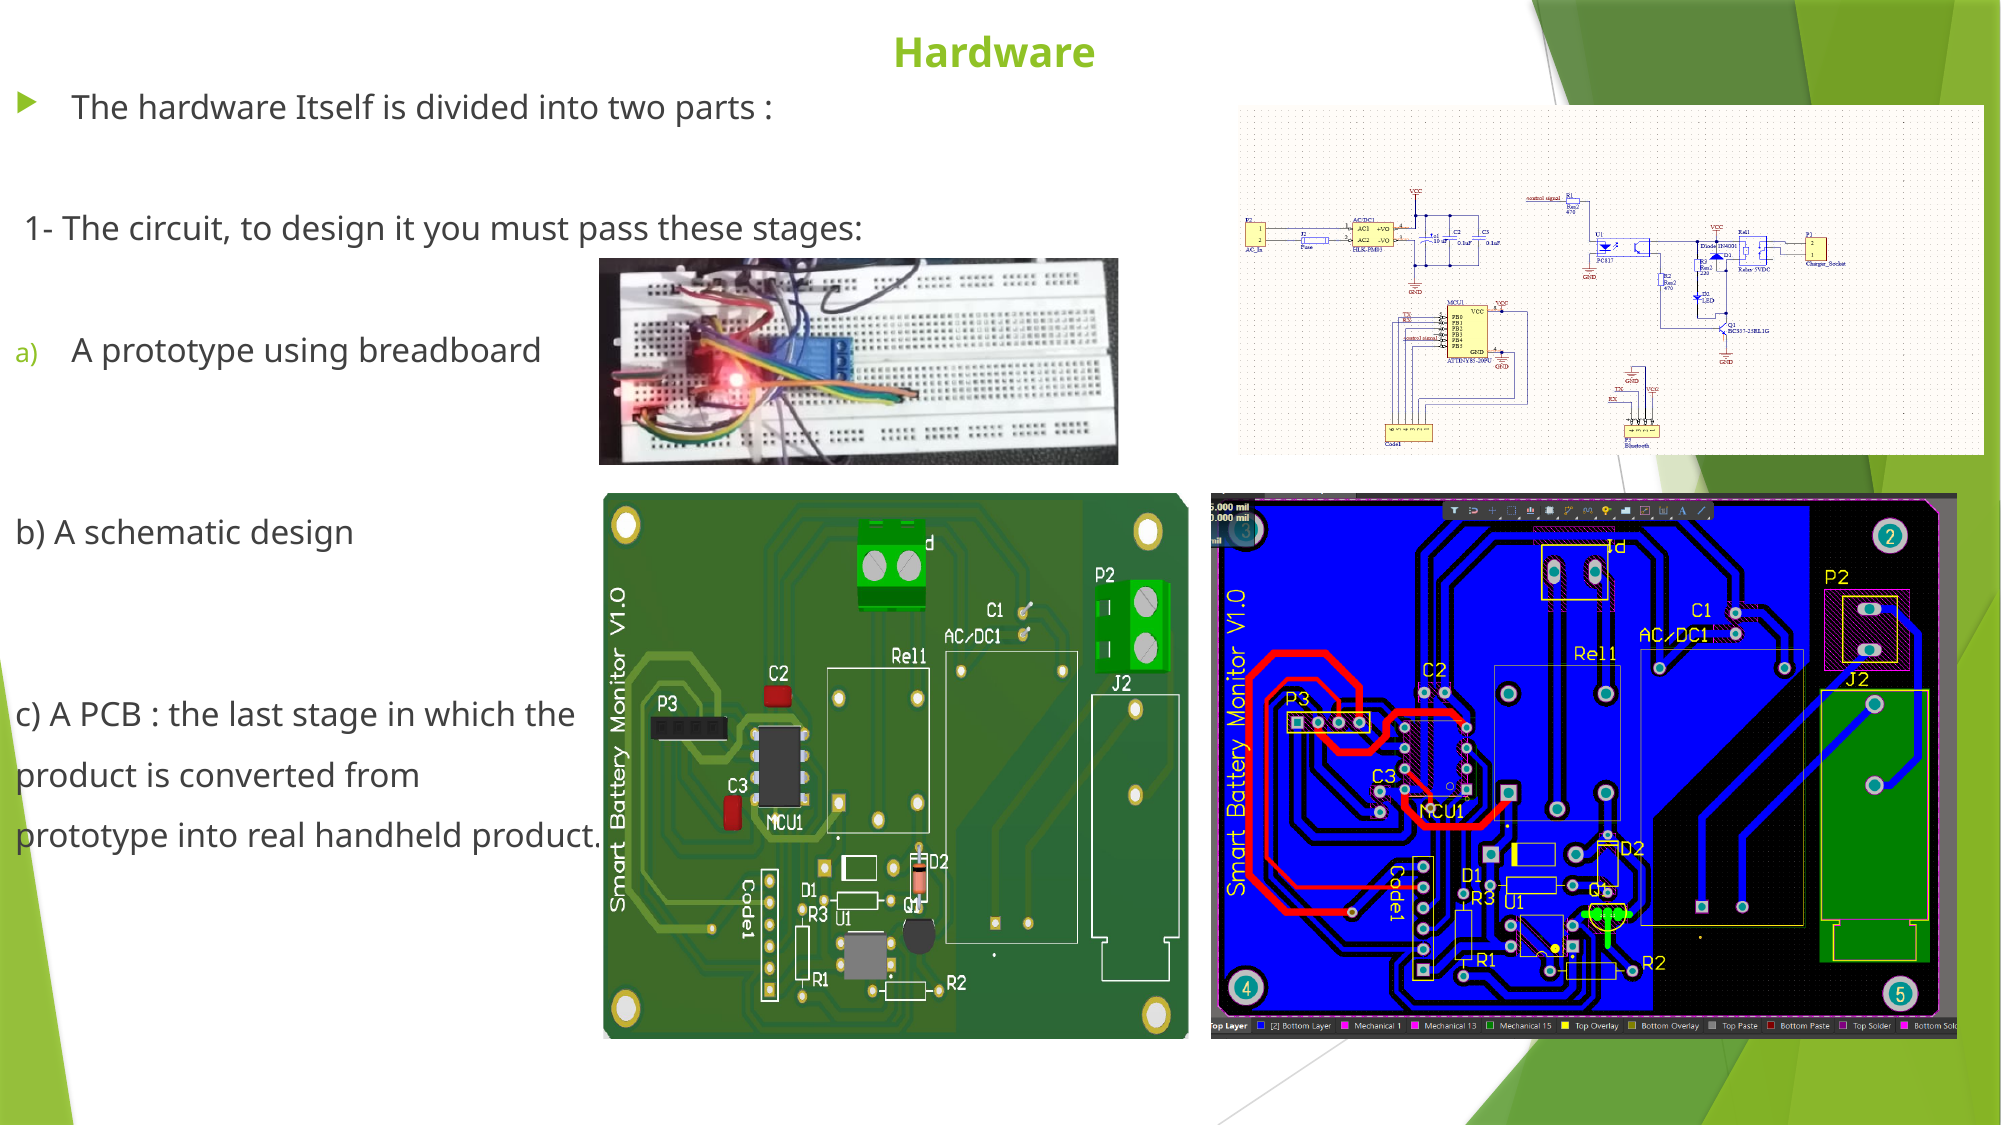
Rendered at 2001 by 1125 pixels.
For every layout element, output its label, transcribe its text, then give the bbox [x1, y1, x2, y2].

picture [598, 100, 1191, 1040]
title Hardware [137, 19, 1863, 78]
picture [1237, 104, 1984, 456]
list The hardware Itself is divided into two parts : 1- The circuit, to design it you must pass these stages: A prototype using breadboard b) A schematic design c) A PCB : the last stage in which the product is converted from prototype into real handheld product. [0, 78, 2000, 1125]
picture [1210, 493, 1957, 1040]
